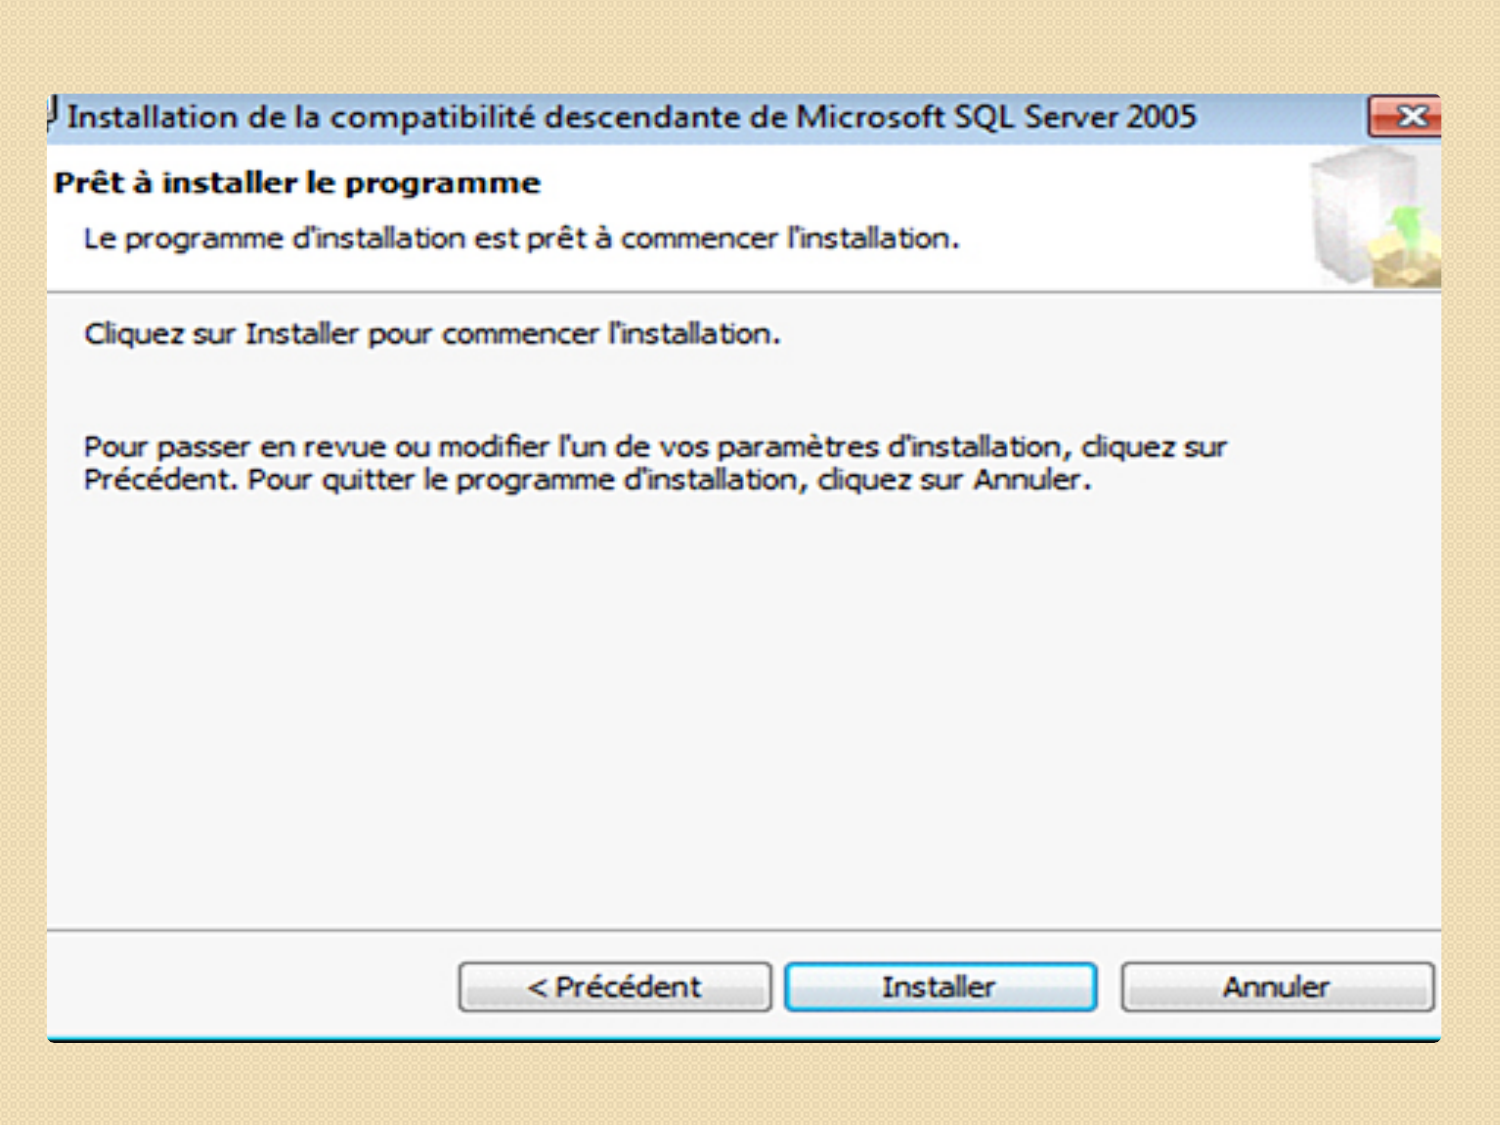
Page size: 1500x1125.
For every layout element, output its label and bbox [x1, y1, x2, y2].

picture [46, 93, 1442, 1044]
